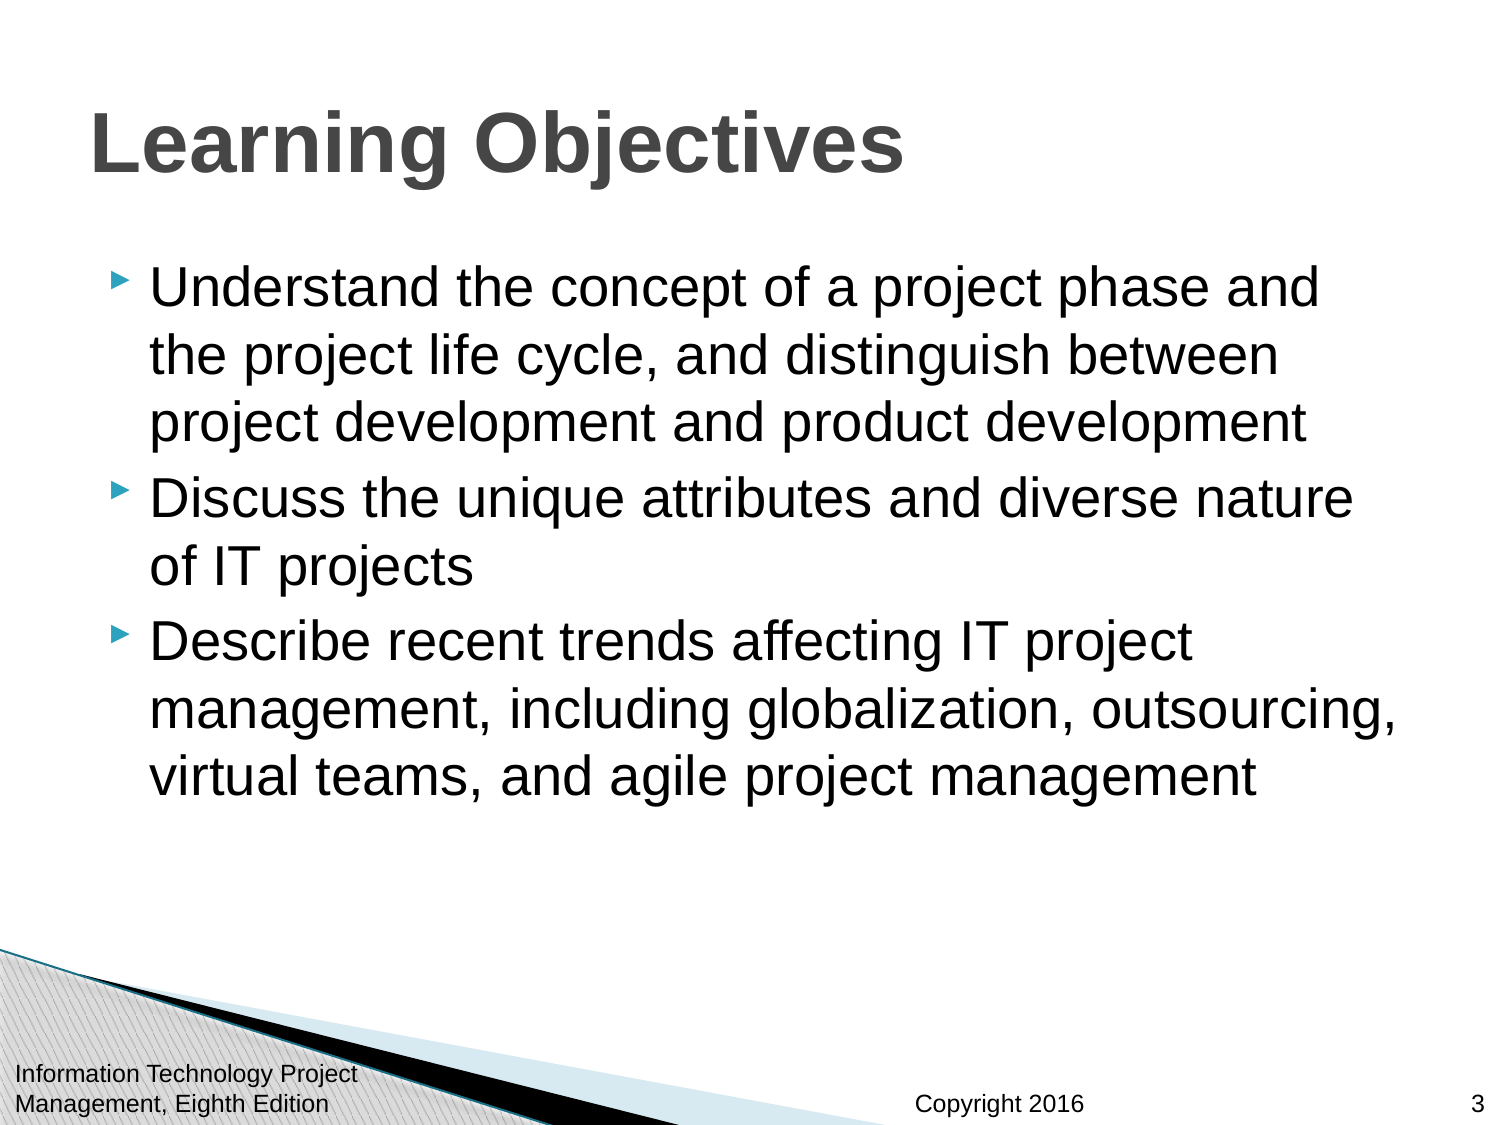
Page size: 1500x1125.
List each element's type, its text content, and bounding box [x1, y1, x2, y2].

footer Information Technology Project Management, Eighth Edition [0, 1065, 425, 1125]
list Understand the concept of a project phase and the project life cycle, and distinguish between project development and product development Discuss the unique attributes and diverse nature of IT projects Describe recent trends affecting IT project management, including globalization, outsourcing, virtual teams, and agile project management [74, 242, 1426, 986]
title Learning Objectives [75, 45, 1425, 233]
slide_number 3 [1408, 1065, 1500, 1125]
